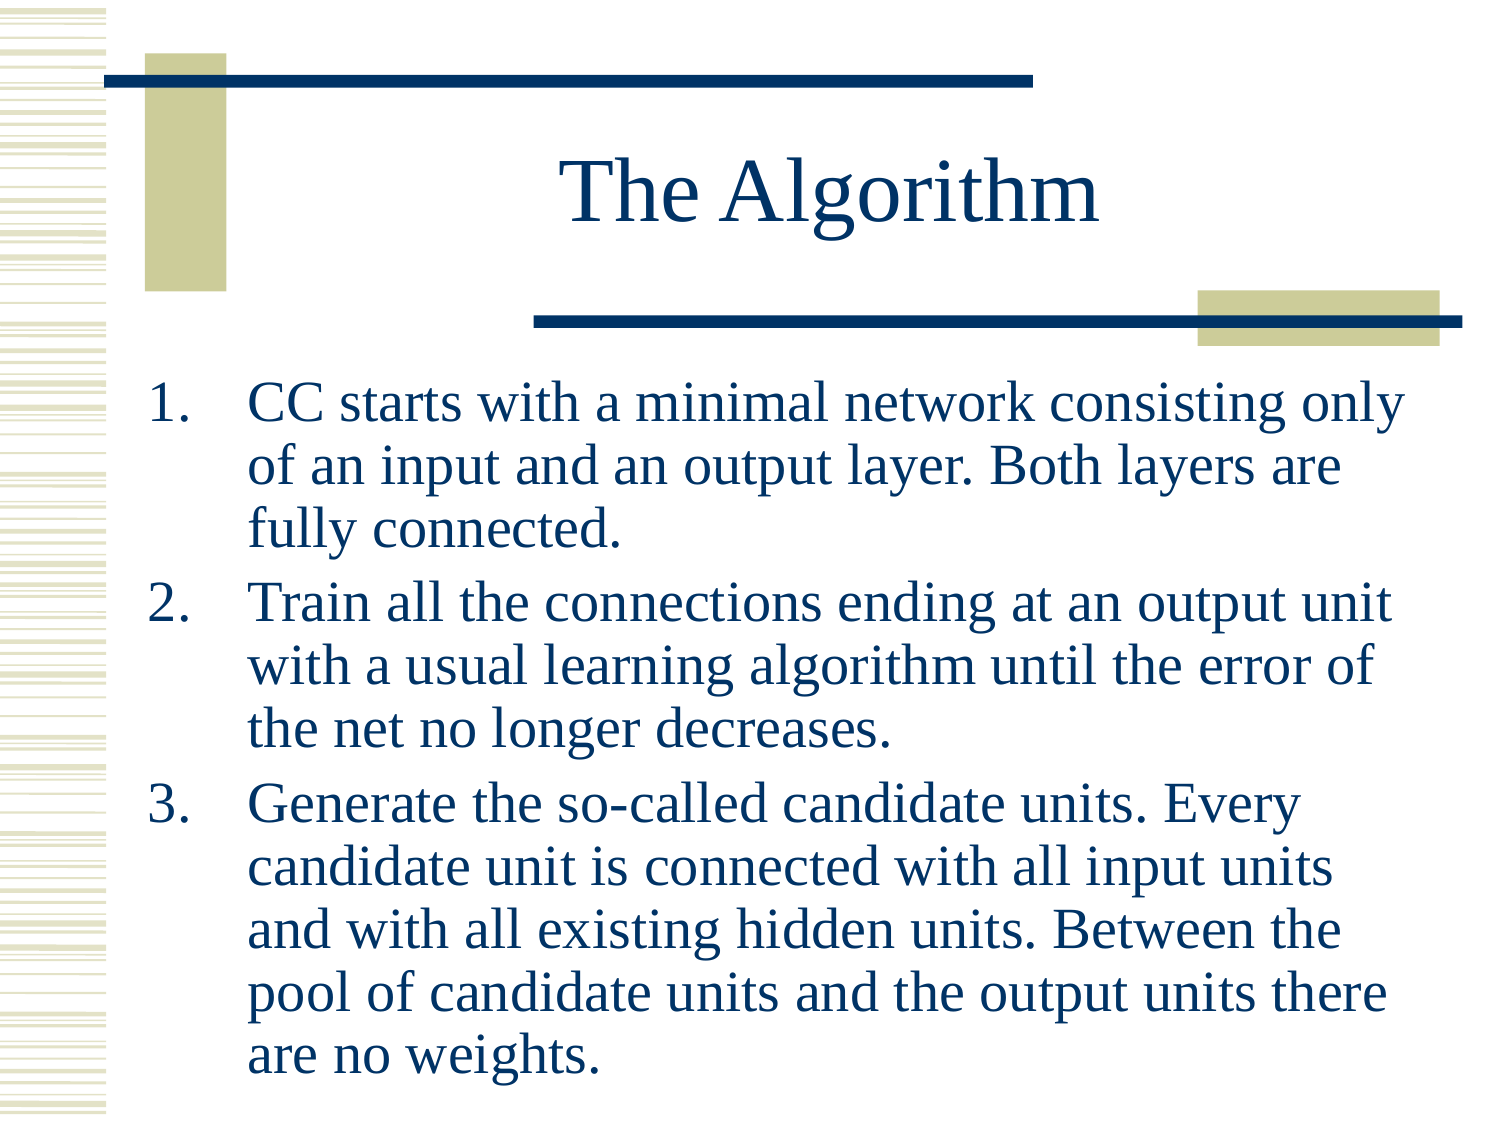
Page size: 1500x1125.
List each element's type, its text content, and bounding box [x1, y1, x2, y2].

list CC starts with a minimal network consisting only of an input and an output layer. Both layers are fully connected. Train all the connections ending at an output unit with a usual learning algorithm until the error of the net no longer decreases. Generate the so-called candidate units. Every candidate unit is connected with all input units and with all existing hidden units. Between the pool of candidate units and the output units there are no weights. [132, 363, 1439, 1001]
title The Algorithm [224, 99, 1436, 288]
